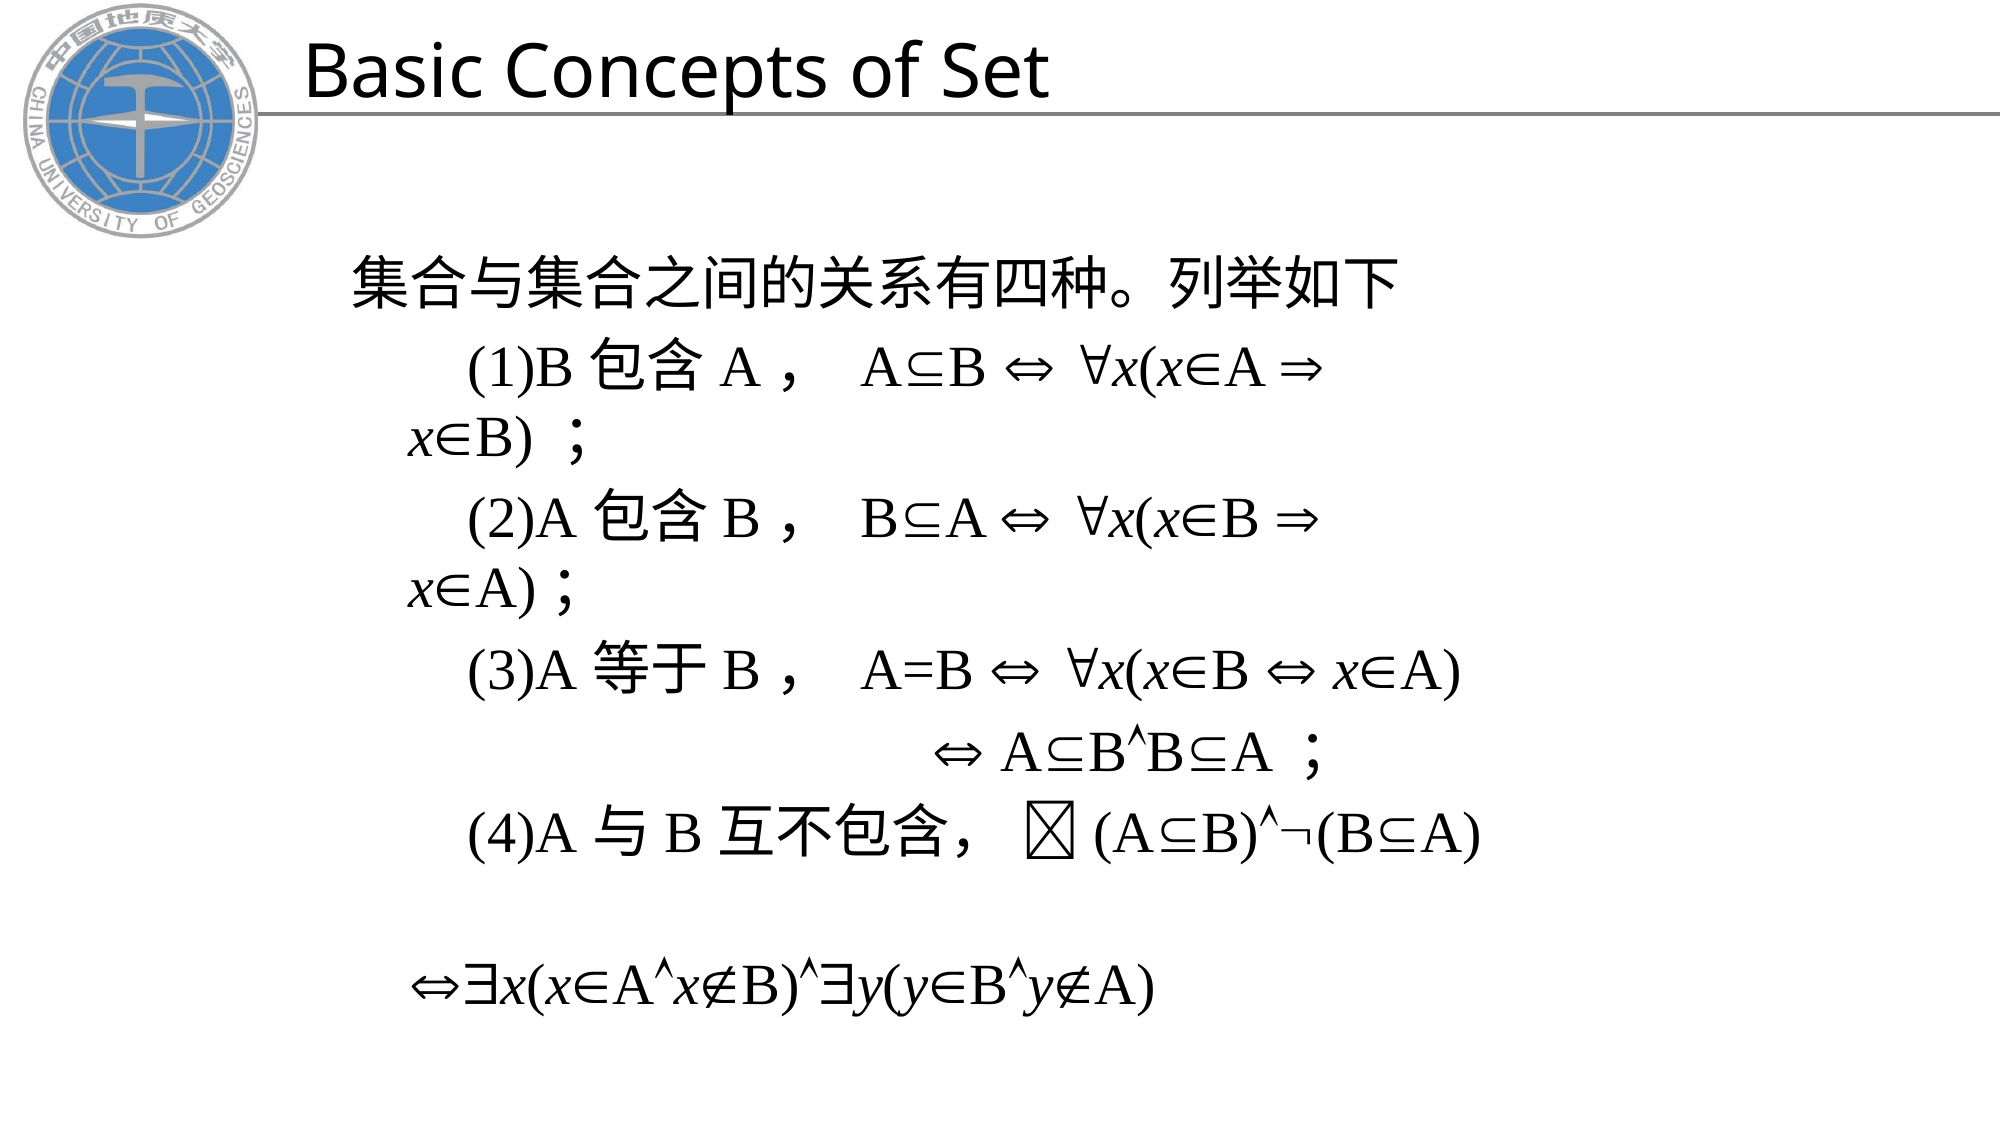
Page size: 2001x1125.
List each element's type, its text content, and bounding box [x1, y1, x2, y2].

text_box Basic Concepts of Set [287, 15, 1233, 120]
text_box 集合与集合之间的关系有四种。列举如下 (1)B包含A， AB  x(xA  xB) ； (2)A包含B， BA  x(xB  xA)； (3)A等于B， A=B  x(xB  xA)  ABBA ； (4)A与B互不包含， (AB)(BA) x(xAxB)y(yByA) [337, 238, 1526, 1024]
picture [21, 3, 258, 239]
